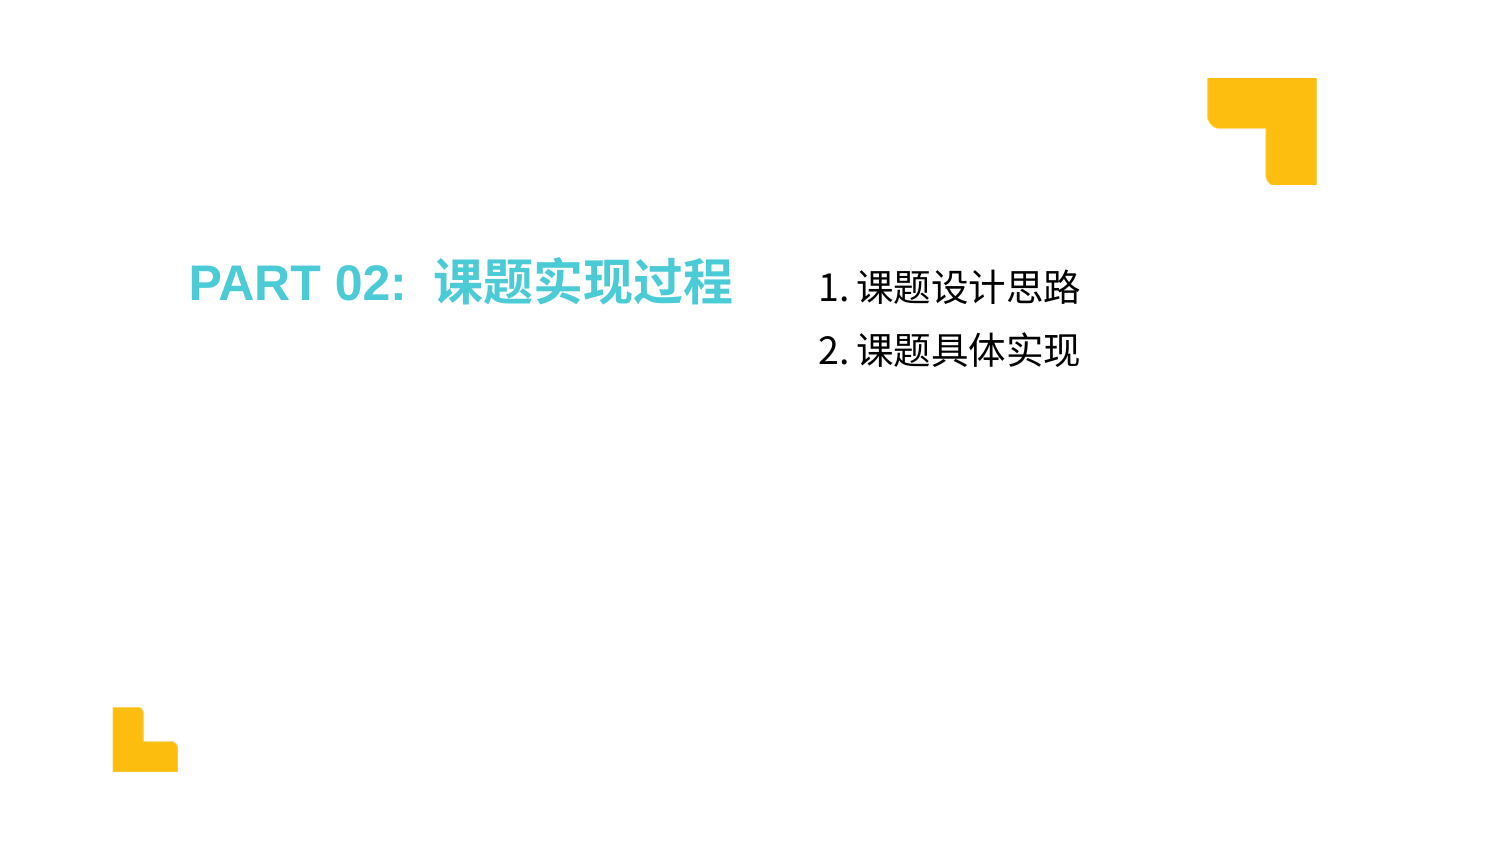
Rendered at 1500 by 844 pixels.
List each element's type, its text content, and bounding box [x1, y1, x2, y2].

picture [113, 708, 177, 771]
list PART 02: 课题实现过程 [173, 254, 803, 377]
list 课题设计思路 课题具体实现 [803, 238, 1440, 589]
picture [1207, 78, 1317, 185]
